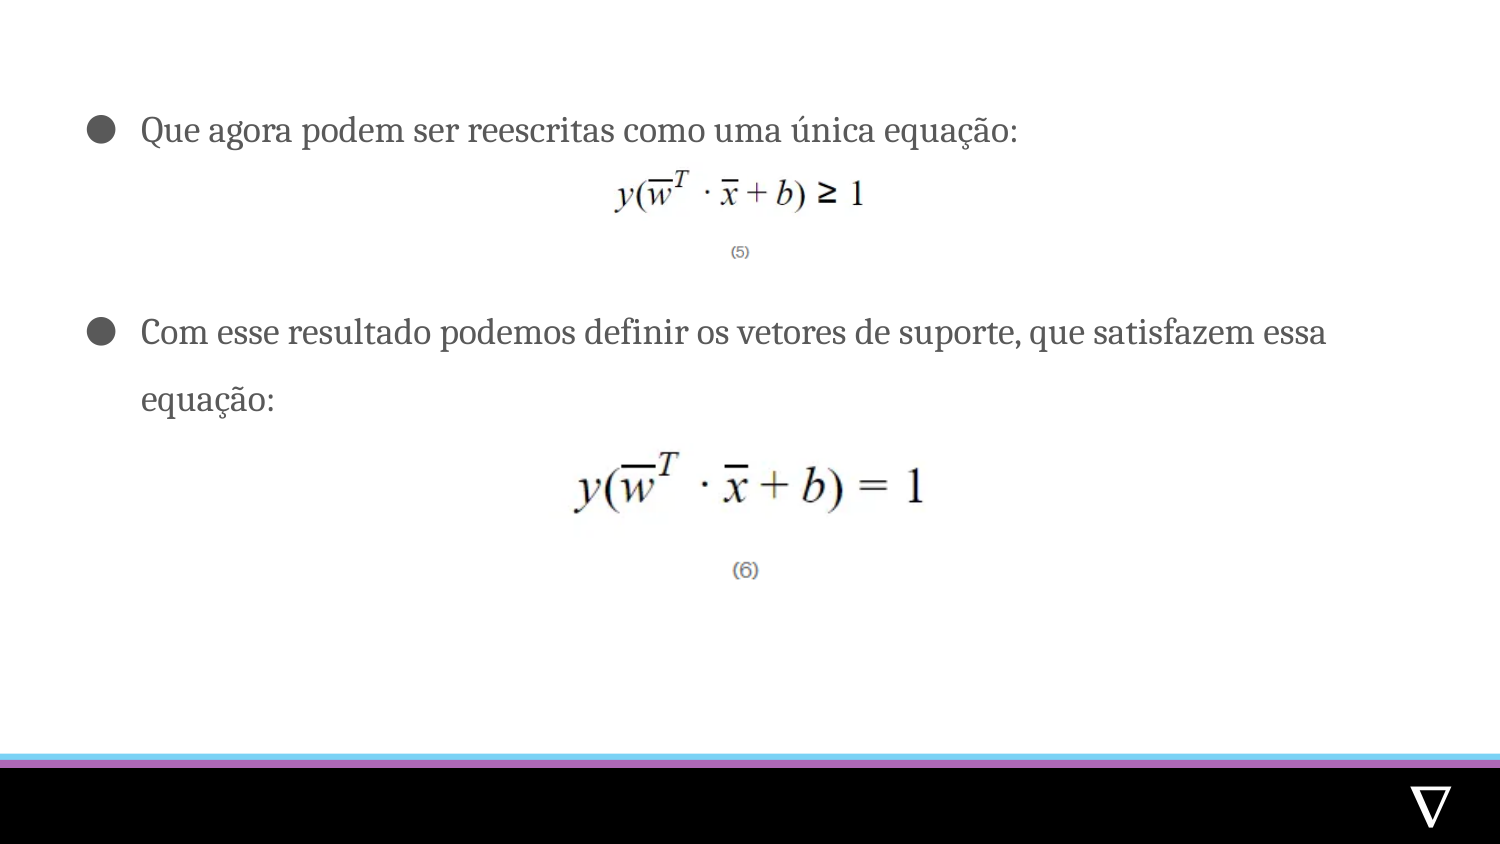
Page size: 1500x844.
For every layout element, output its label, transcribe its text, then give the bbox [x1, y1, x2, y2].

list Que agora podem ser reescritas como uma única equação: Com esse resultado podemos definir os vetores de suporte, que satisfazem essa equação: [51, 67, 1449, 444]
picture [540, 443, 938, 589]
picture [582, 157, 895, 271]
picture [1405, 781, 1455, 831]
